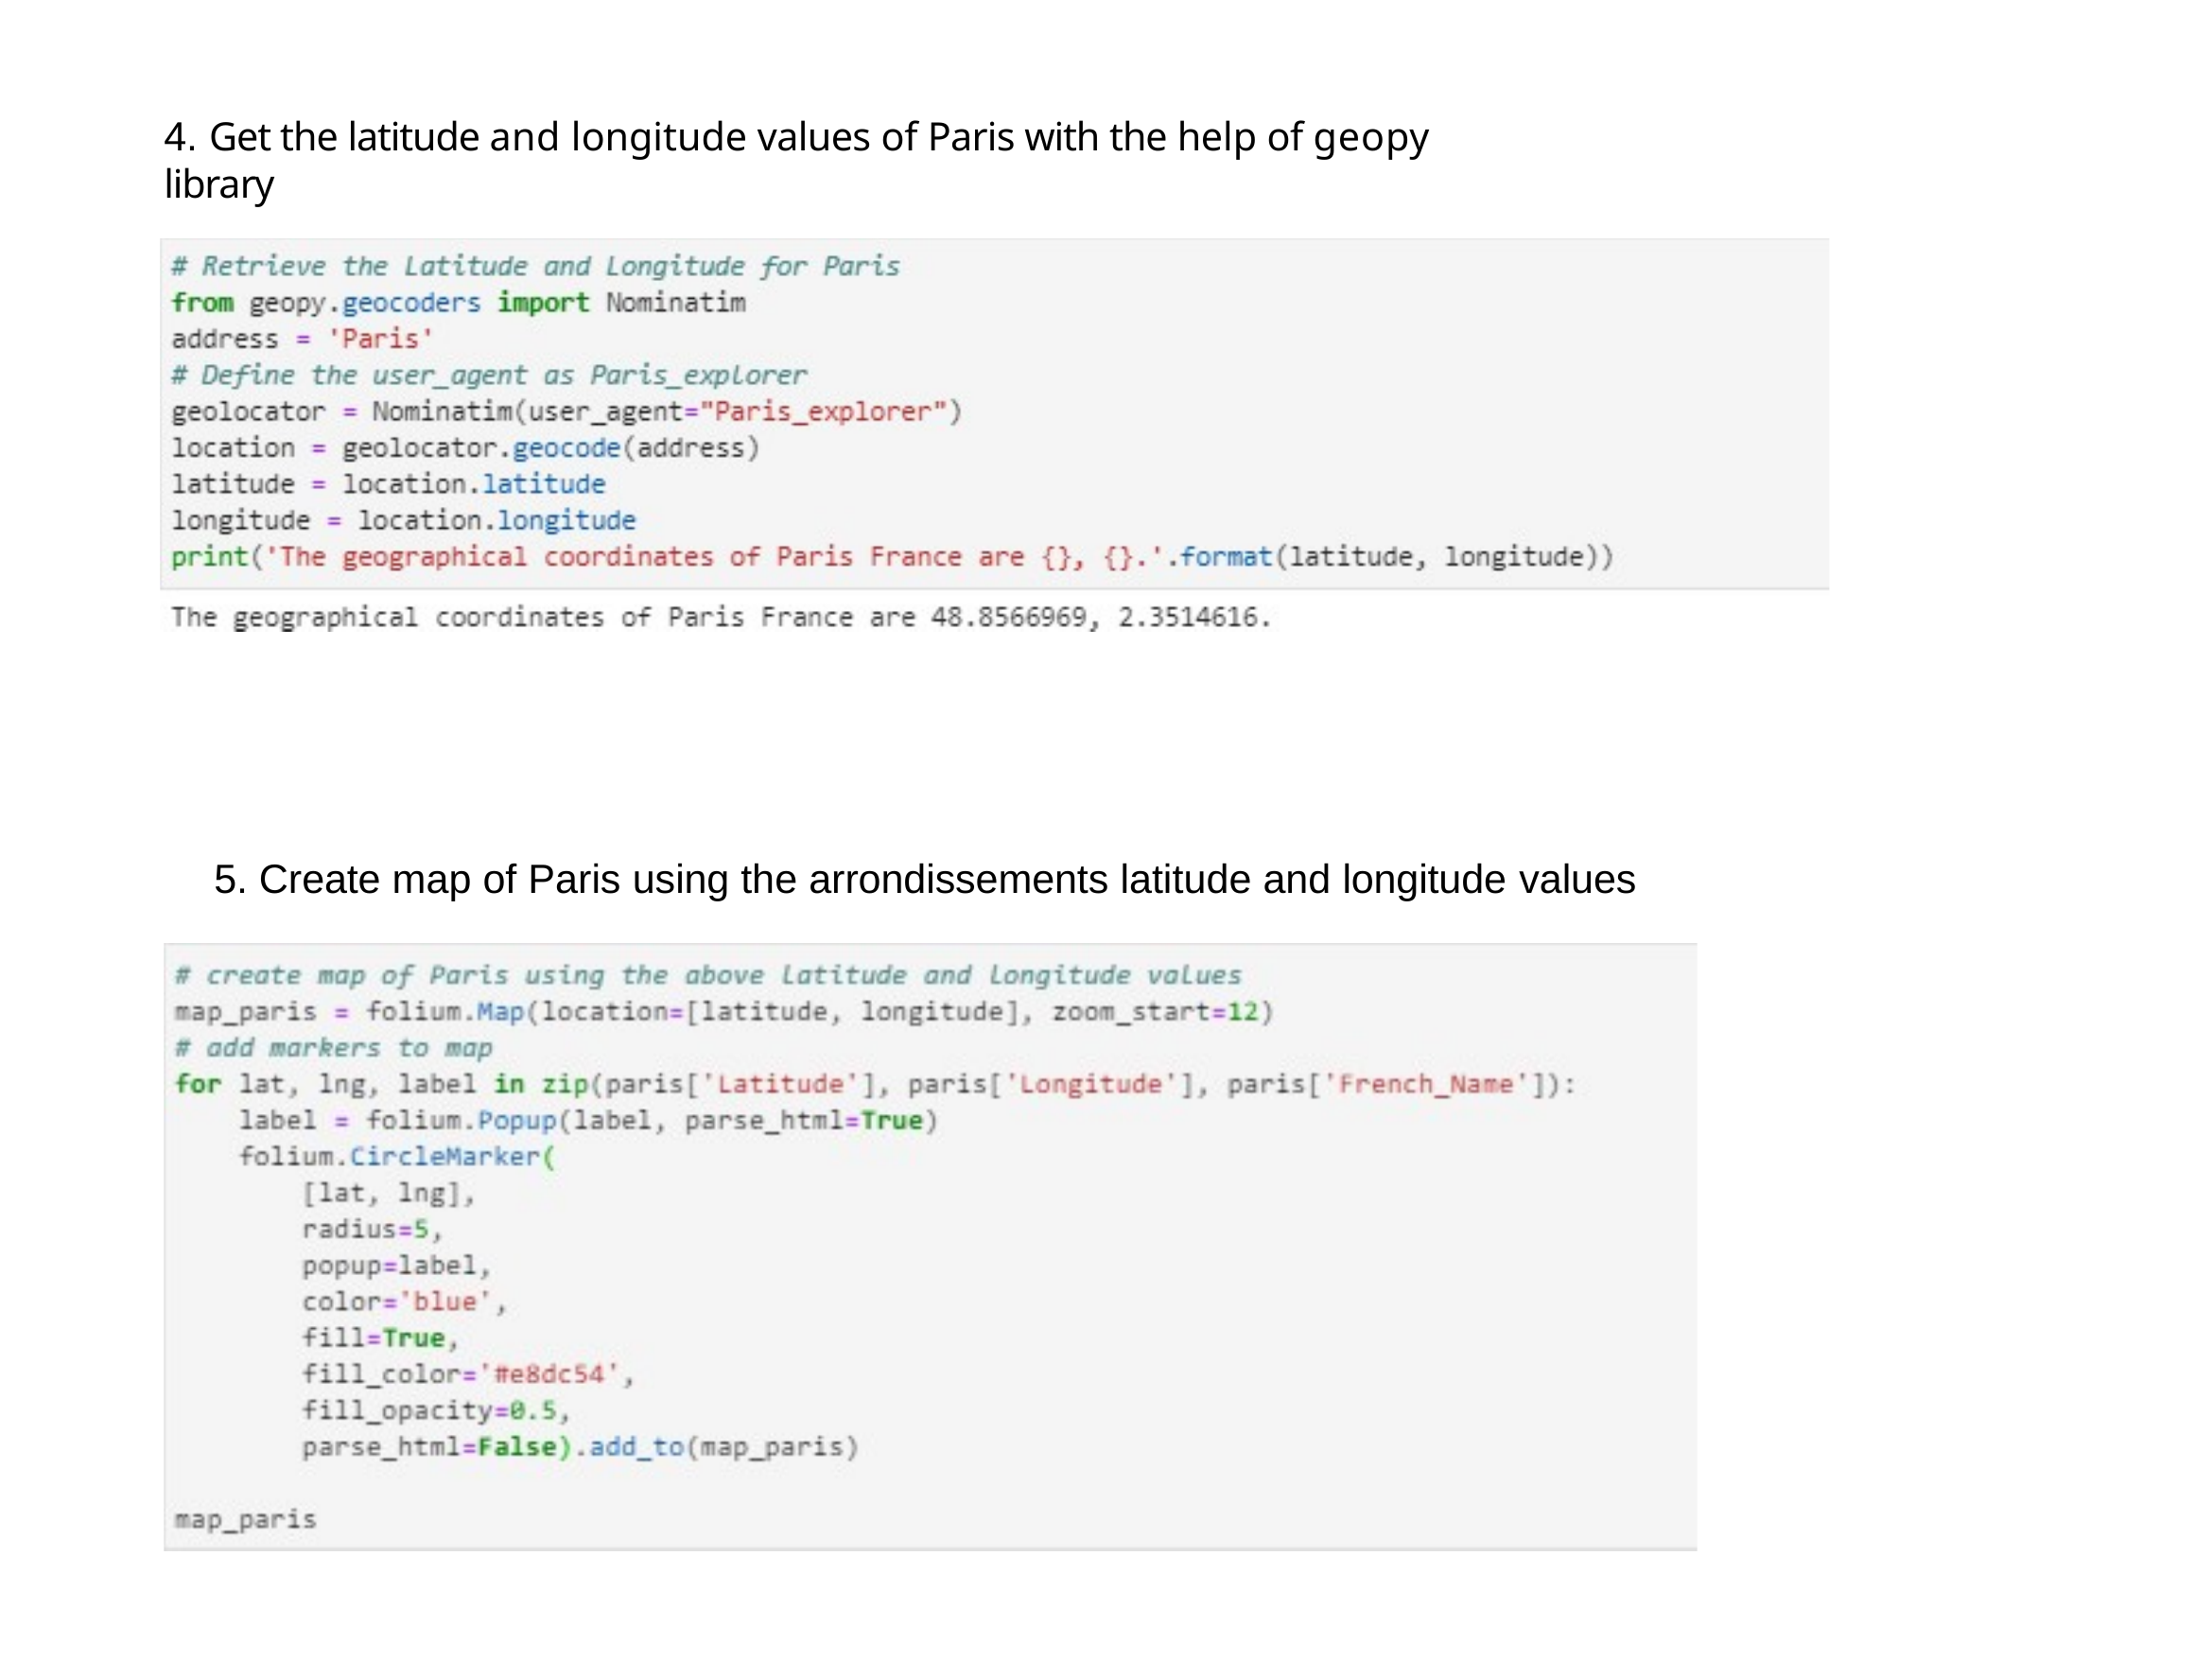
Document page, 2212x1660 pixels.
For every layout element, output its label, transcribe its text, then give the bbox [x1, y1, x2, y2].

text_box [160, 238, 1830, 632]
text_box [164, 943, 1698, 1551]
text_box 5. Create map of Paris using the arrondissements latitude and longitude values [210, 847, 1670, 901]
text_box 4. Get the latitude and longitude values of Paris with the help of geopy library [160, 108, 1529, 207]
